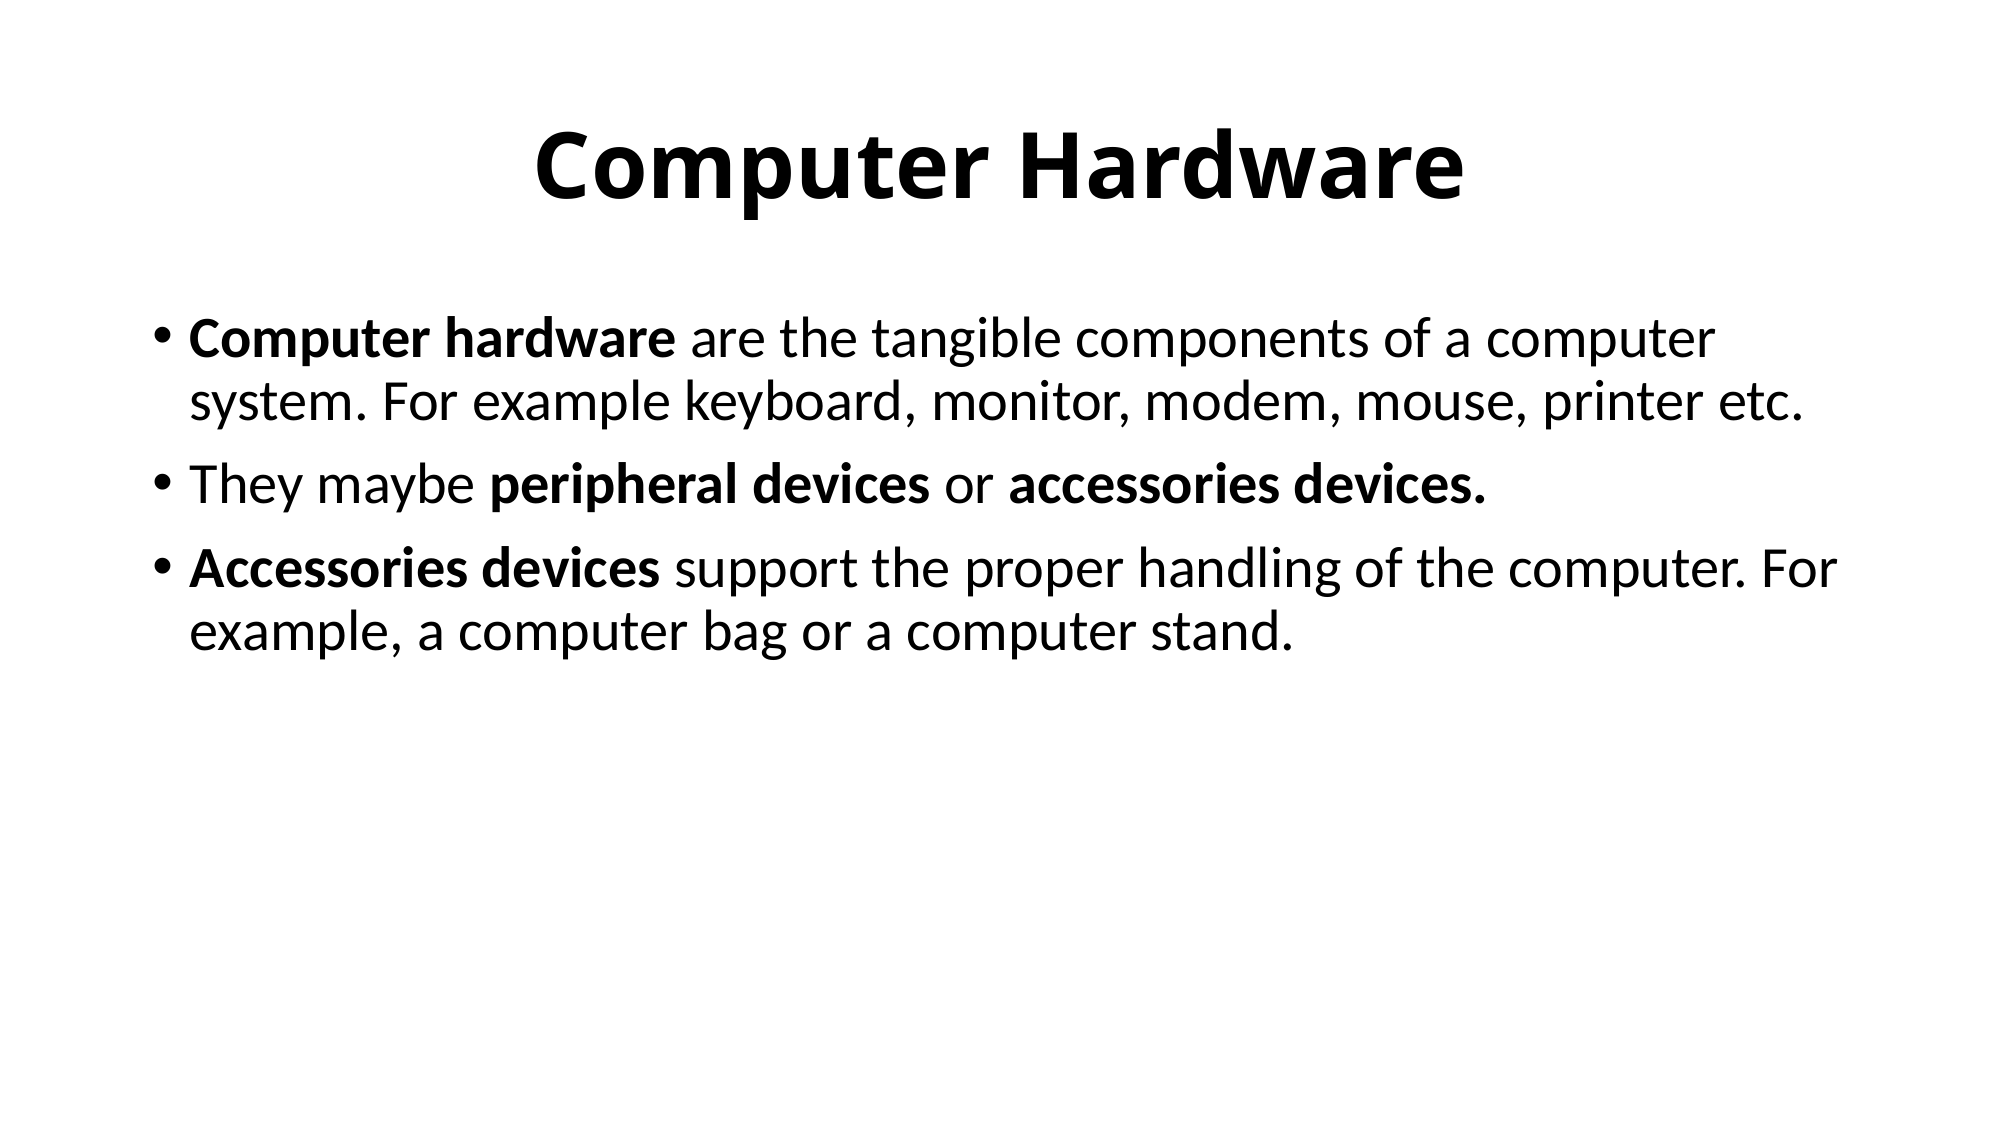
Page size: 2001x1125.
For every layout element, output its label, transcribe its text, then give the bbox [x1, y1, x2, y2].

title Computer Hardware [137, 59, 1863, 278]
list Computer hardware are the tangible components of a computer system. For example keyboard, monitor, modem, mouse, printer etc. They maybe peripheral devices or accessories devices. Accessories devices support the proper handling of the computer. For example, a computer bag or a computer stand. [137, 299, 1863, 1014]
